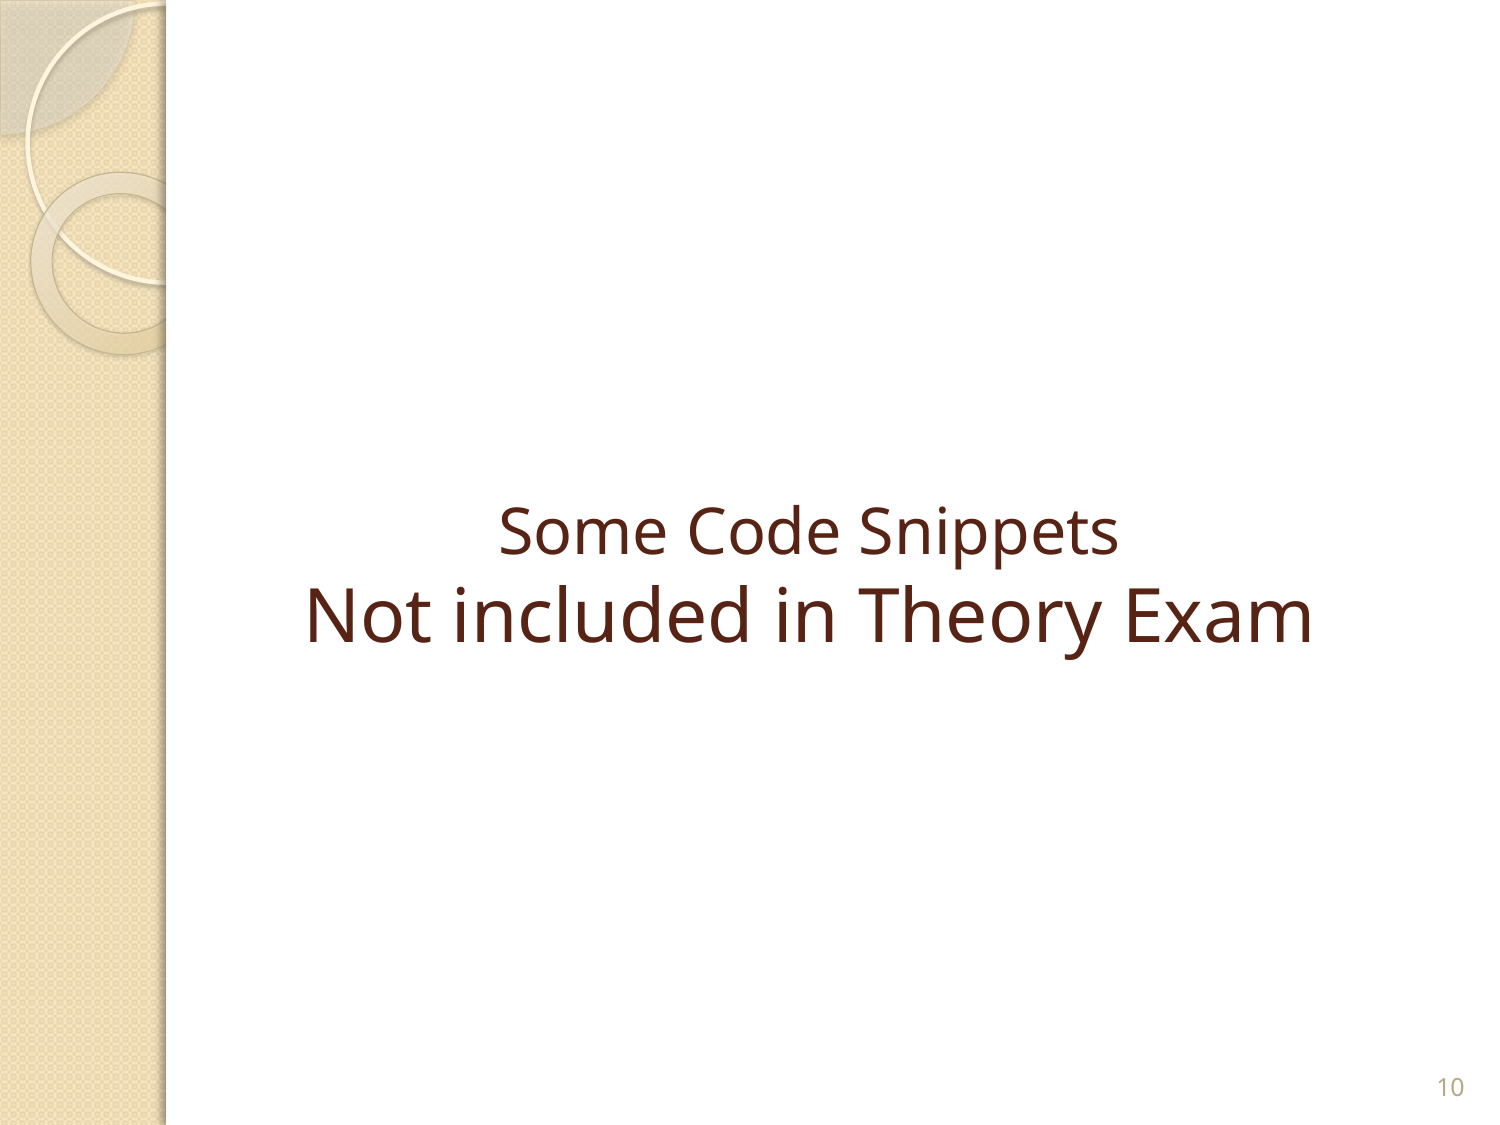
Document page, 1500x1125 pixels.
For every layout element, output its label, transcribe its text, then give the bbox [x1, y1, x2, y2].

title Some Code Snippets Not included in Theory Exam [194, 479, 1425, 668]
slide_number 10 [1413, 1034, 1488, 1113]
